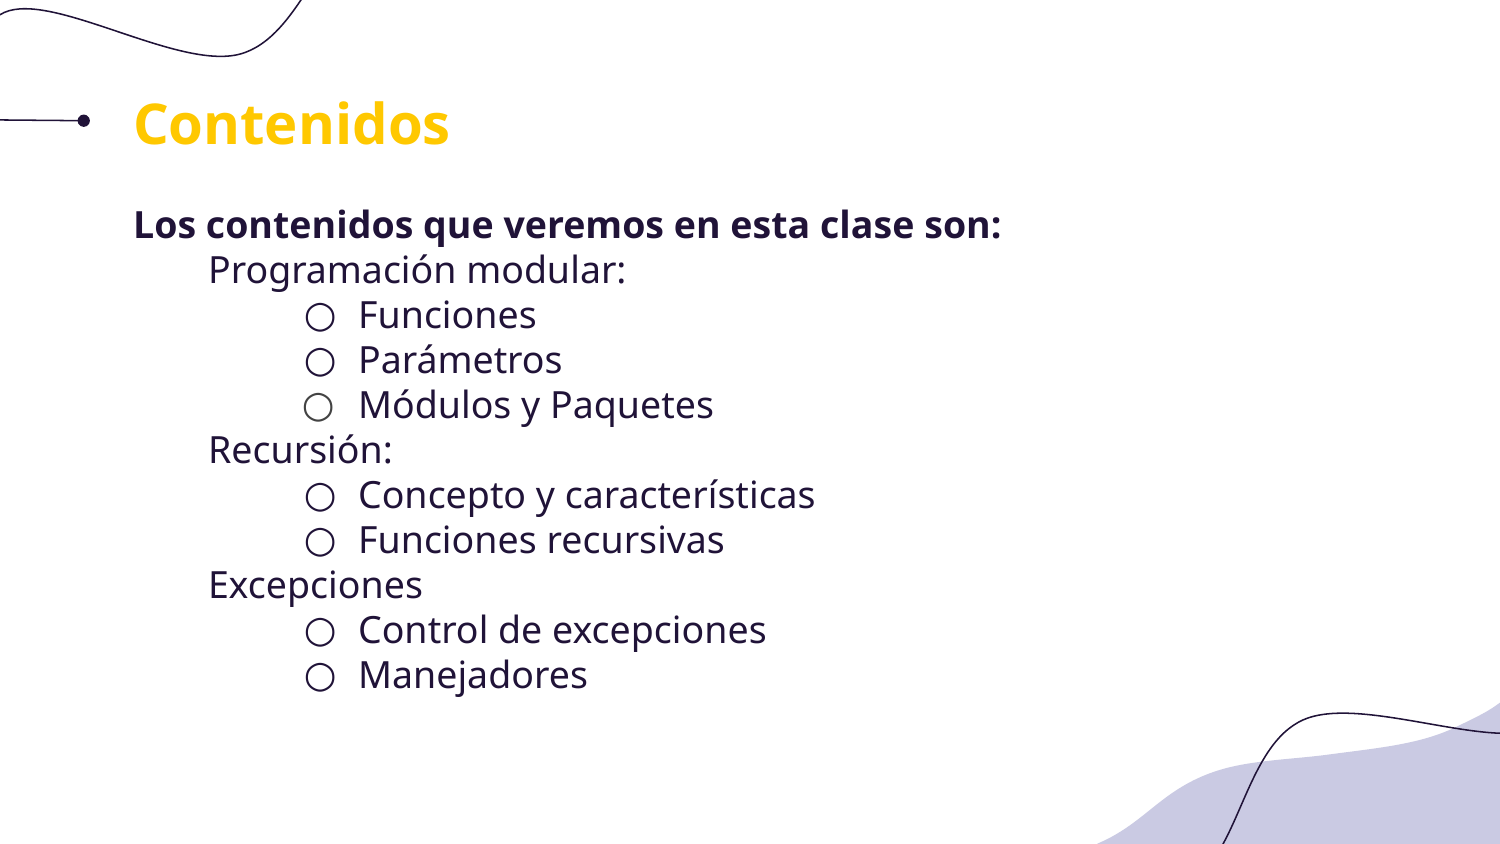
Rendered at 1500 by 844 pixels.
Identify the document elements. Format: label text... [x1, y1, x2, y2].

title Contenidos [118, 72, 1382, 167]
subtitle Los contenidos que veremos en esta clase son: Programación modular: Funciones Parámetros Módulos y Paquetes Recursión: Concepto y características Funciones recursivas Excepciones Control de excepciones Manejadores [118, 185, 1382, 799]
